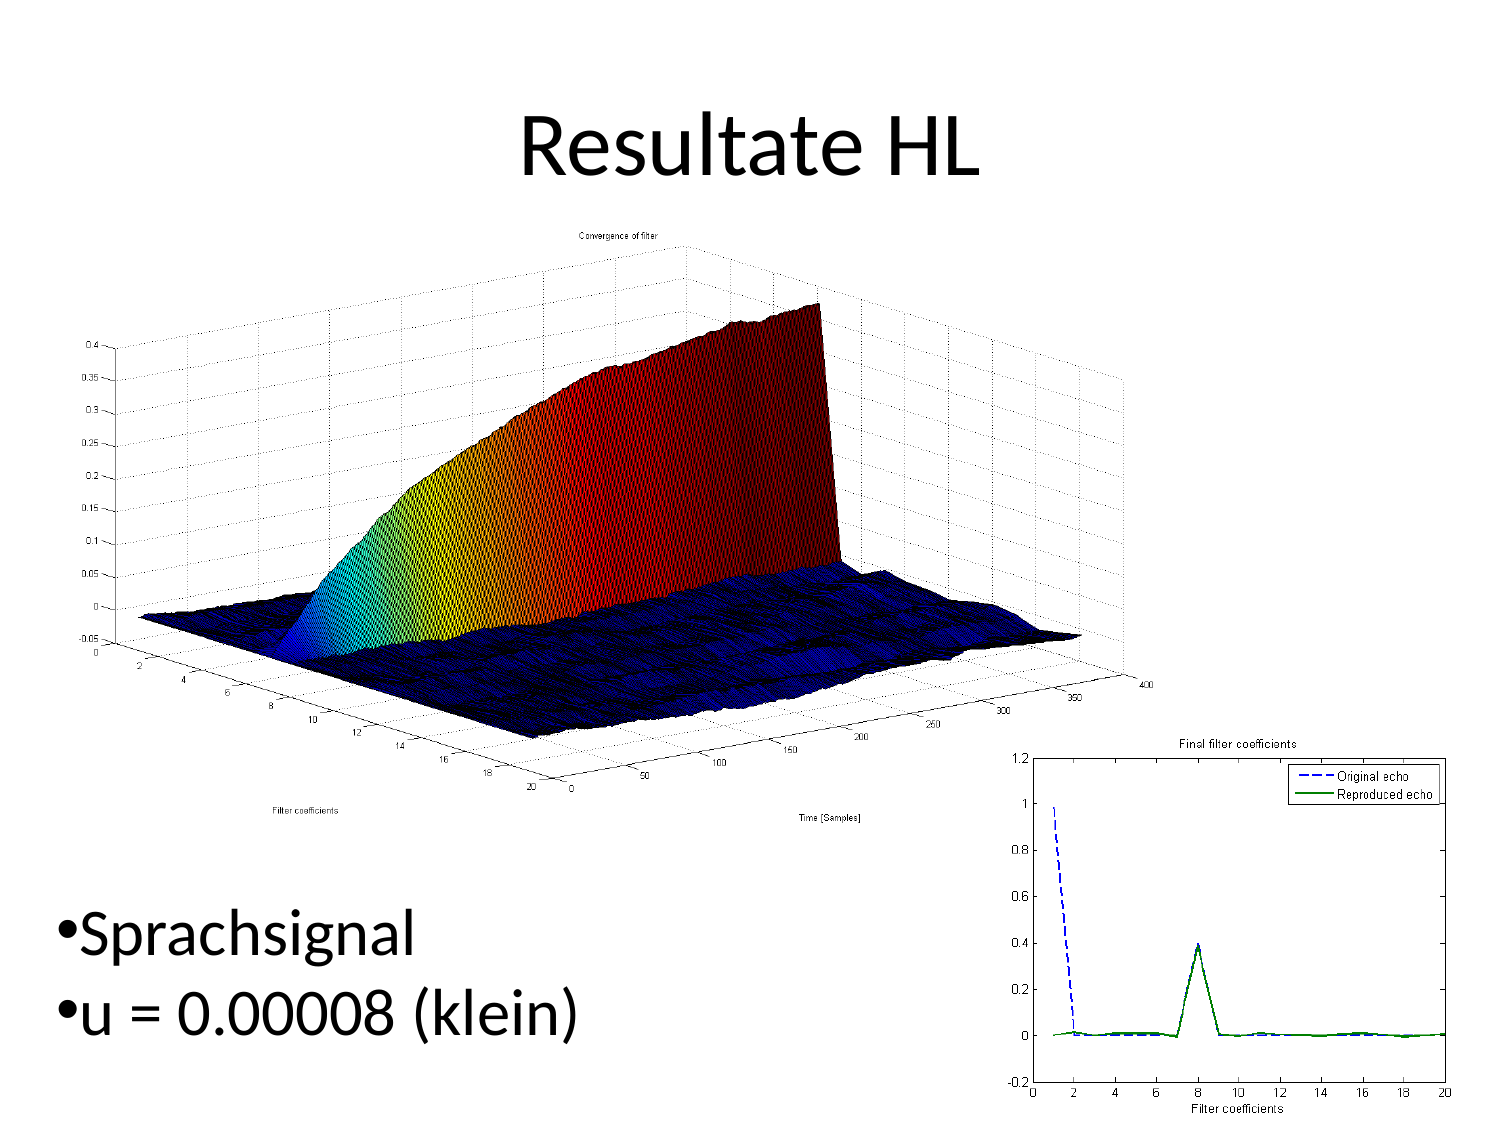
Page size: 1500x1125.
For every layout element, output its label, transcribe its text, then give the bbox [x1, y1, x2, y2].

picture [0, 195, 1495, 1125]
title Resultate HL [75, 45, 1425, 233]
text_box Sprachsignal u = 0.00008 (klein) [41, 881, 958, 1057]
